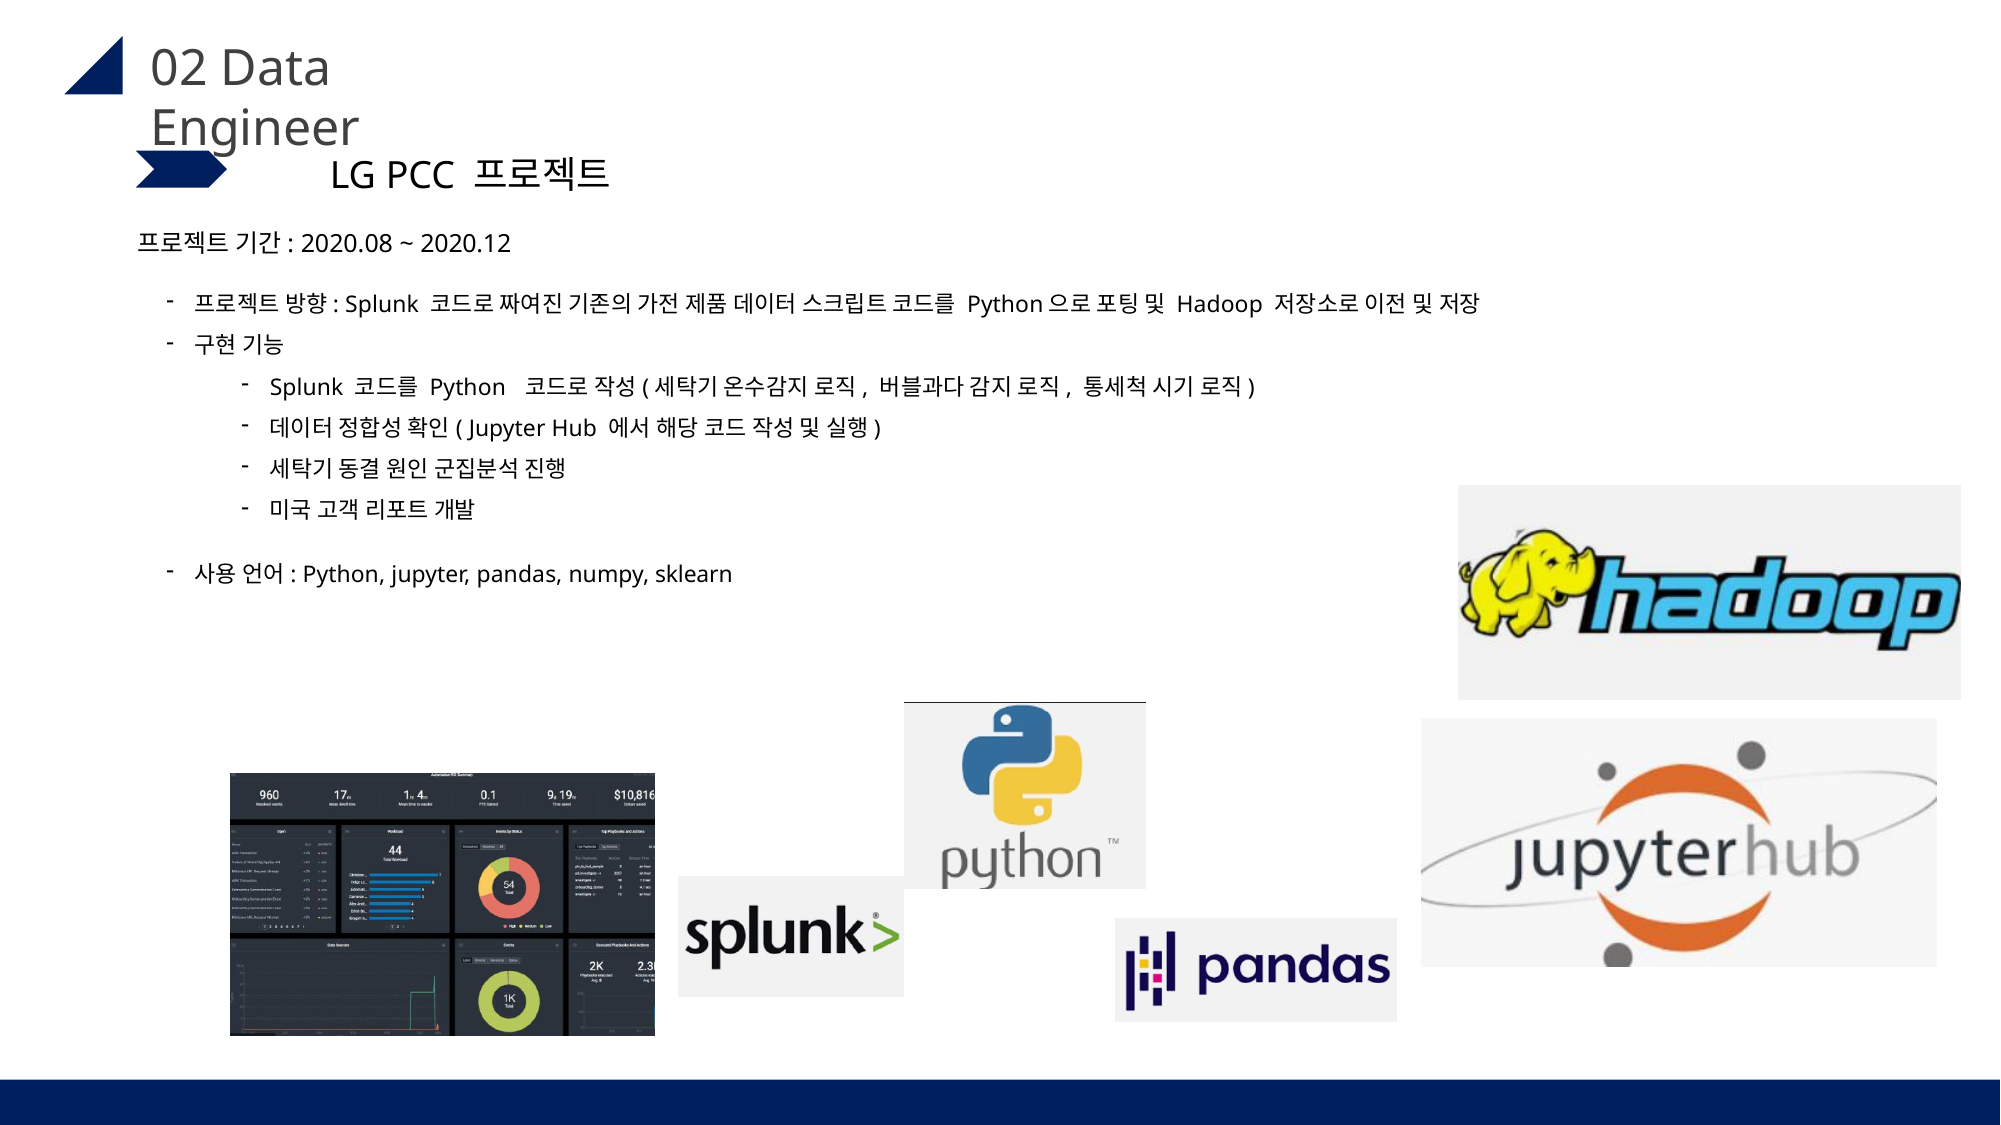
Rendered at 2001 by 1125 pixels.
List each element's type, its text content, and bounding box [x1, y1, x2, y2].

picture [1421, 718, 1937, 967]
title 02 Data Engineer [148, 33, 546, 148]
text_box [0, 1079, 2000, 1125]
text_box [678, 702, 1397, 1022]
text_box LG PCC 프로젝트 프로젝트 기간: 2020.08 ~ 2020.12 프로젝트 방향: Splunk 코드로 짜여진 기존의 가전 제품 데이터 스크립트 코드를 Python으로 포팅 및 Hadoop 저장소로 이전 및 저장 구현 기능 Splunk 코드를 Python 코드로 작성(세탁기 온수감지 로직, 버블과다 감지 로직, 통세척 시기 로직) 데이터 정합성 확인( Jupyter Hub 에서 해당 코드 작성 및 실행) 세탁기 동결 원인 군집분석 진행 미국 고객 리포트 개발 사용 언어: Python, jupyter, pandas, numpy, sklearn [135, 148, 1560, 588]
picture [230, 773, 655, 1036]
text_box [64, 36, 123, 95]
picture [1457, 485, 1961, 700]
